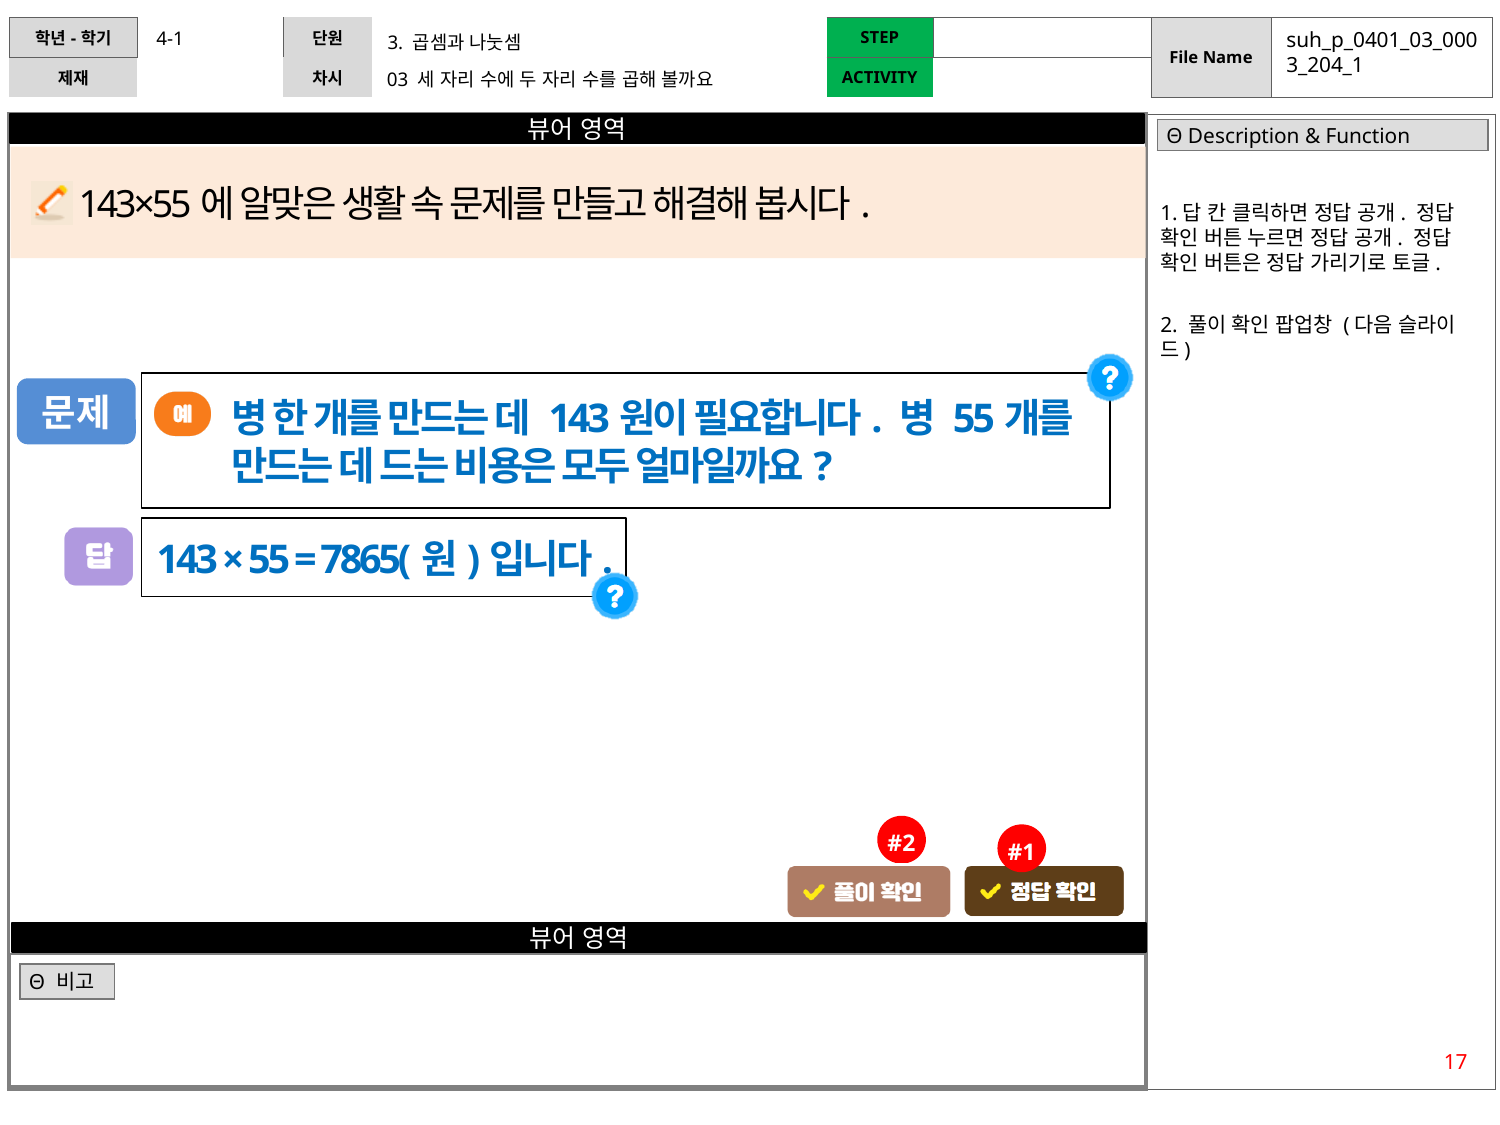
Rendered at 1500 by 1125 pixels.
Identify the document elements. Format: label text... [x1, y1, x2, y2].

text_box 03 세 자리 수에 두 자리 수를 곱해 볼까요 [372, 60, 821, 96]
picture [152, 389, 213, 438]
picture [1080, 348, 1140, 408]
picture [963, 863, 1126, 918]
picture [60, 523, 136, 589]
table_header Θ Description & Function [1158, 120, 1487, 150]
text_box [9, 145, 1148, 260]
text_box 병 한 개를 만드는 데 143원이 필요합니다. 병 55개를 만드는 데 드는 비용은 모두 얼마일까요? [141, 372, 1111, 509]
text_box suh_p_0401_03_0003_204_1 [1271, 18, 1500, 84]
text_box 143 × 55 = 7865(원)입니다. [141, 518, 626, 597]
picture [585, 567, 645, 627]
text_box 3. 곱셈과 나눗셈 [372, 23, 828, 48]
picture [784, 863, 951, 920]
text_box 143×55에 알맞은 생활 속 문제를 만들고 해결해 봅시다. [63, 172, 1145, 233]
picture [31, 180, 73, 226]
text_box #2 [875, 813, 929, 862]
text_box 문제 [14, 376, 138, 447]
text_box 4-1 [141, 18, 284, 55]
text_box 1.답 칸 클릭하면 정답 공개. 정답 확인 버튼 누르면 정답 공개. 정답 확인 버튼은 정답 가리기로 토글. 2. 풀이 확인 팝업창 (다음 슬라이드) [1145, 160, 1500, 463]
text_box #1 [995, 822, 1049, 862]
